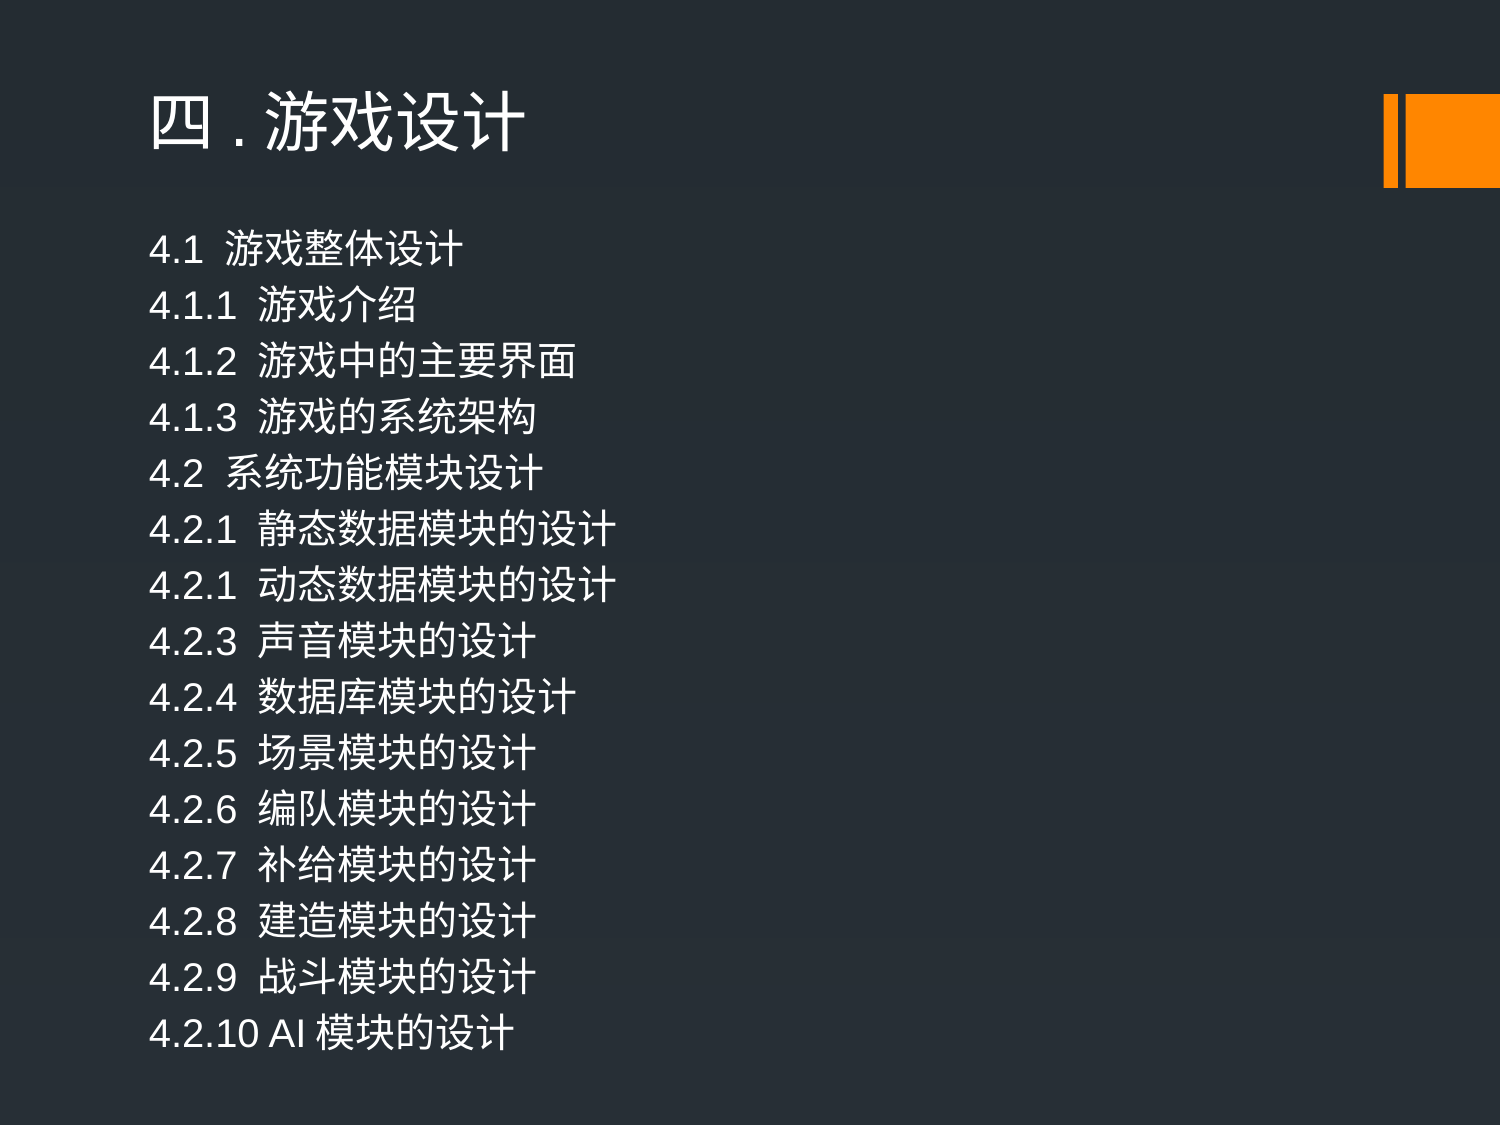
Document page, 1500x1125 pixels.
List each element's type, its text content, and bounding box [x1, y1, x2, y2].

list 四.游戏设计 4.1 游戏整体设计 4.1.1 游戏介绍 4.1.2 游戏中的主要界面 4.1.3 游戏的系统架构 4.2 系统功能模块设计 4.2.1 静态数据模块的设计 4.2.1 动态数据模块的设计 4.2.3 声音模块的设计 4.2.4 数据库模块的设计 4.2.5 场景模块的设计 4.2.6 编队模块的设计 4.2.7 补给模块的设计 4.2.8 建造模块的设计 4.2.9 战斗模块的设计 4.2.10 AI模块的设计 [126, 72, 1327, 1072]
